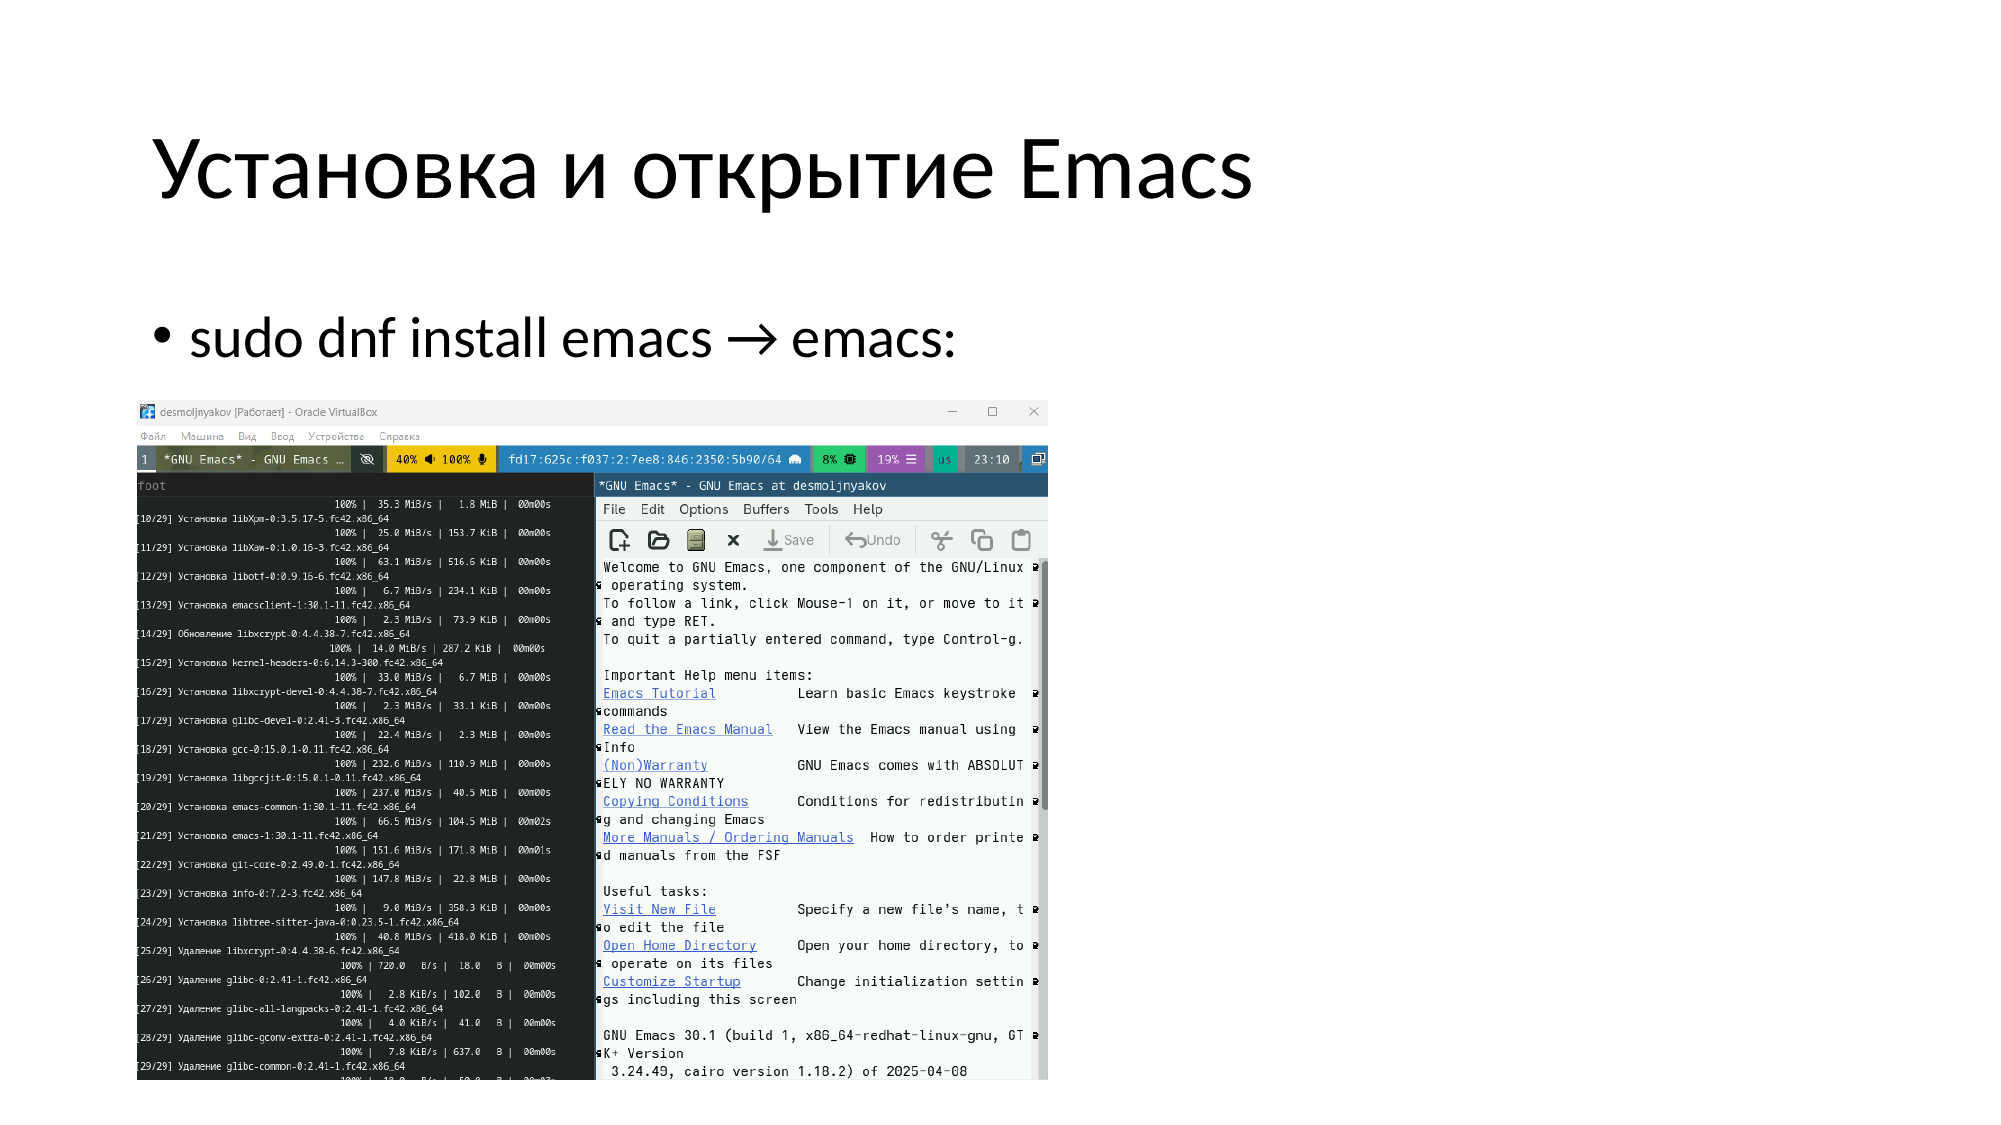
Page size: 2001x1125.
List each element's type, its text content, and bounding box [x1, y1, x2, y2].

title Установка и открытие Emacs [137, 59, 1863, 278]
list sudo dnf install emacs → emacs: [137, 299, 1863, 1014]
picture [137, 400, 1048, 1080]
